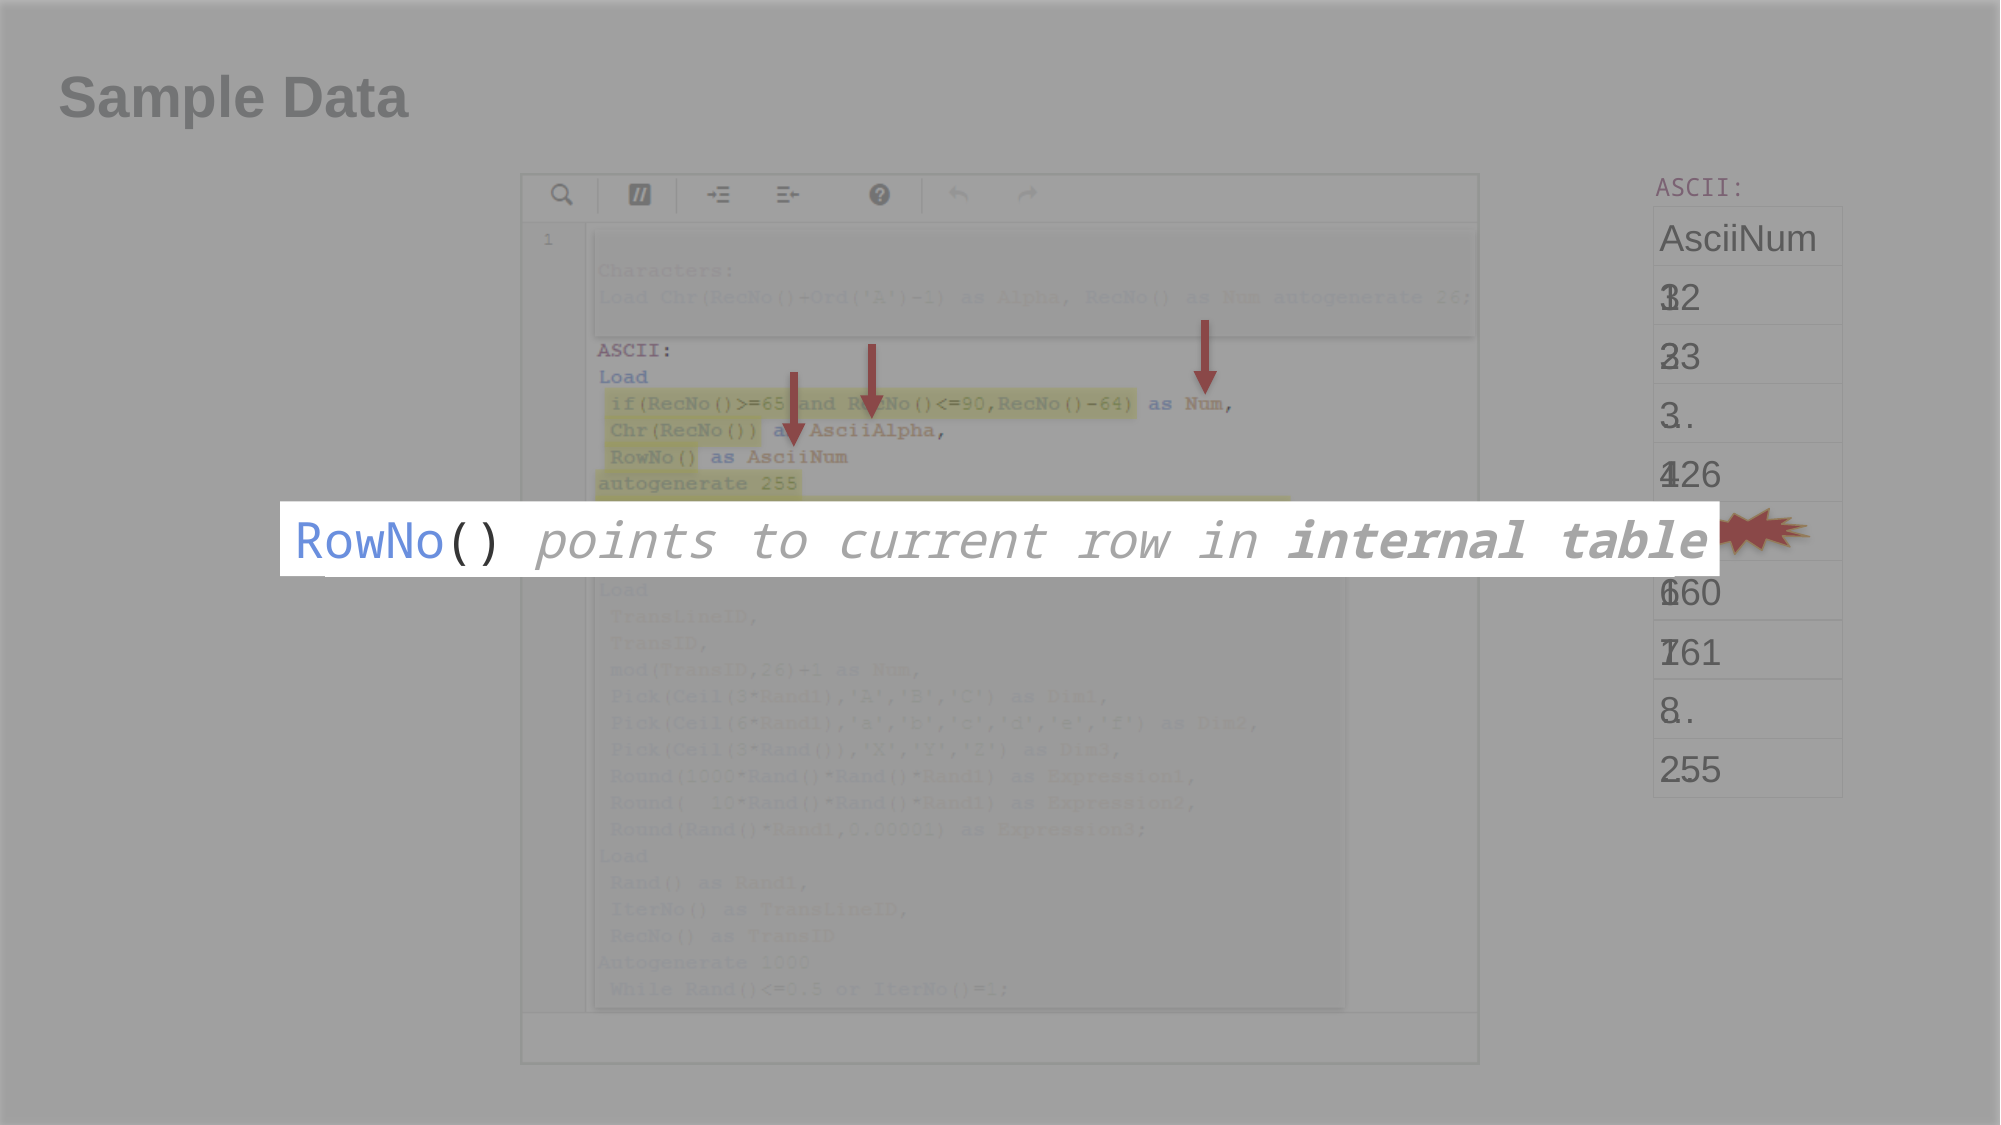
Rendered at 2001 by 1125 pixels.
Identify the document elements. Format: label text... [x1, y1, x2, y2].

picture [519, 173, 1481, 1065]
text_box RowNo() points to current row in internal table [1485, 501, 1720, 577]
text_box RowNo() points to current row in internal table [280, 501, 514, 577]
text_box [0, 0, 2000, 1125]
